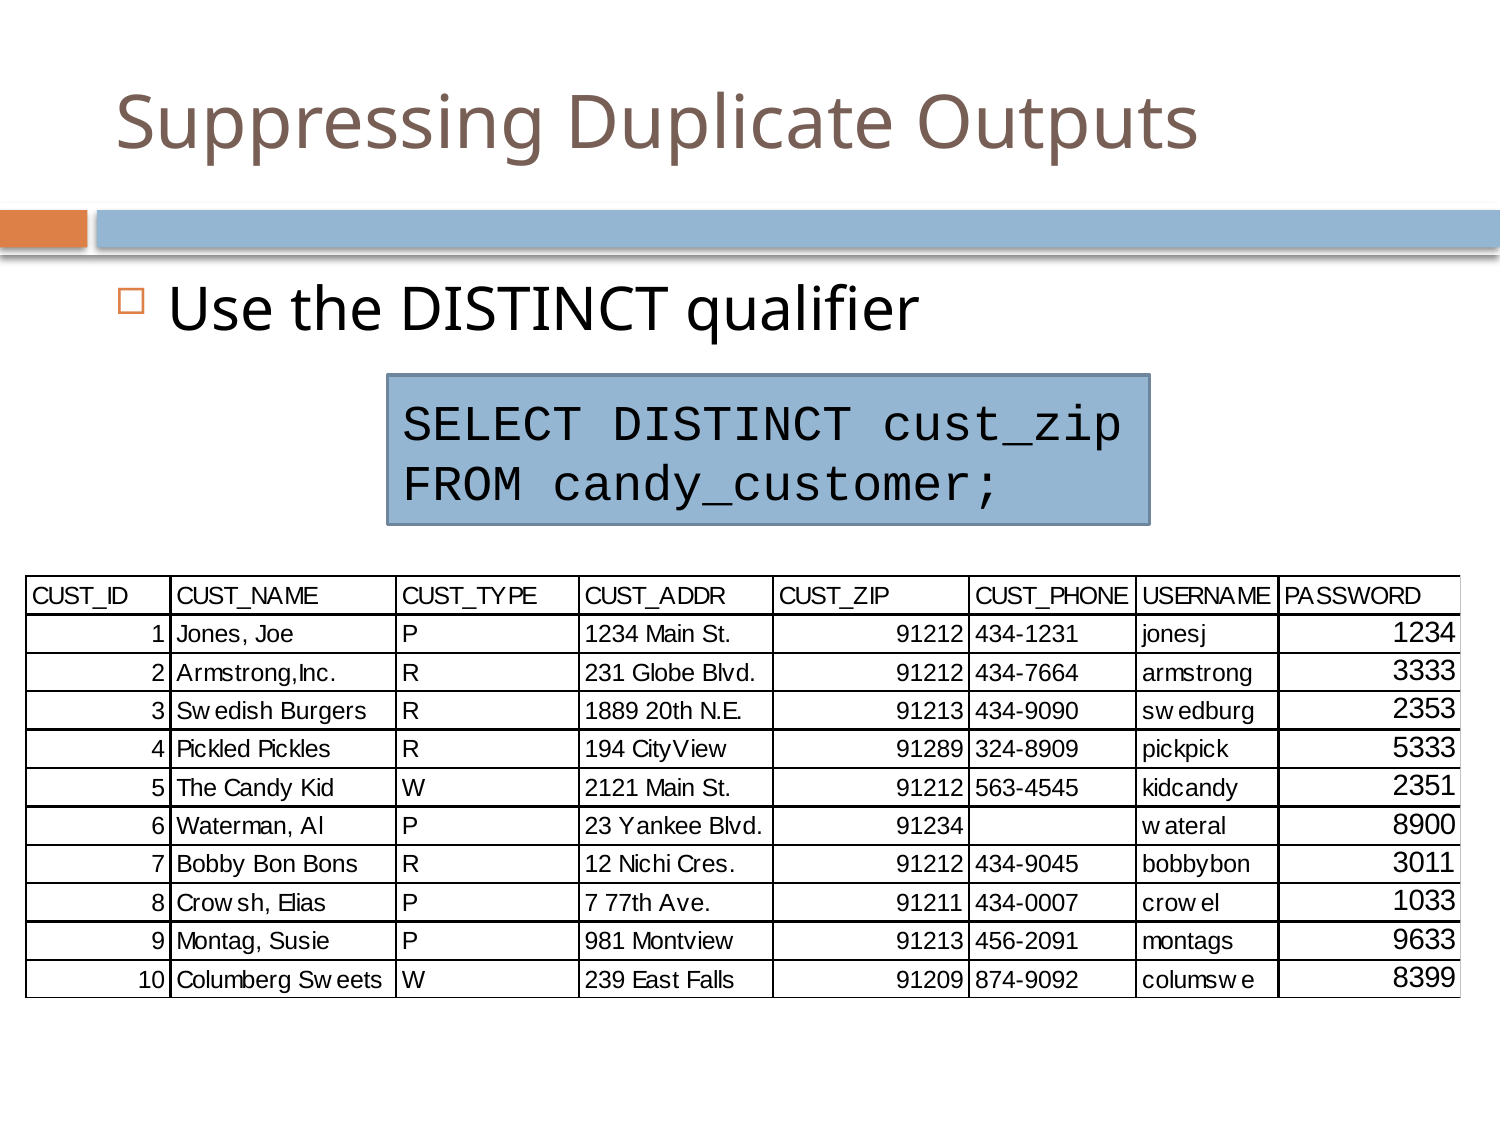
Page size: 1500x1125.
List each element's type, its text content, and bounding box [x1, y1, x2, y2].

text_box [24, 574, 1463, 1000]
text_box SELECT DISTINCT cust_zip FROM candy_customer; [386, 373, 1151, 526]
list Use the DISTINCT qualifier [100, 262, 1438, 573]
title Suppressing Duplicate Outputs [100, 37, 1438, 200]
